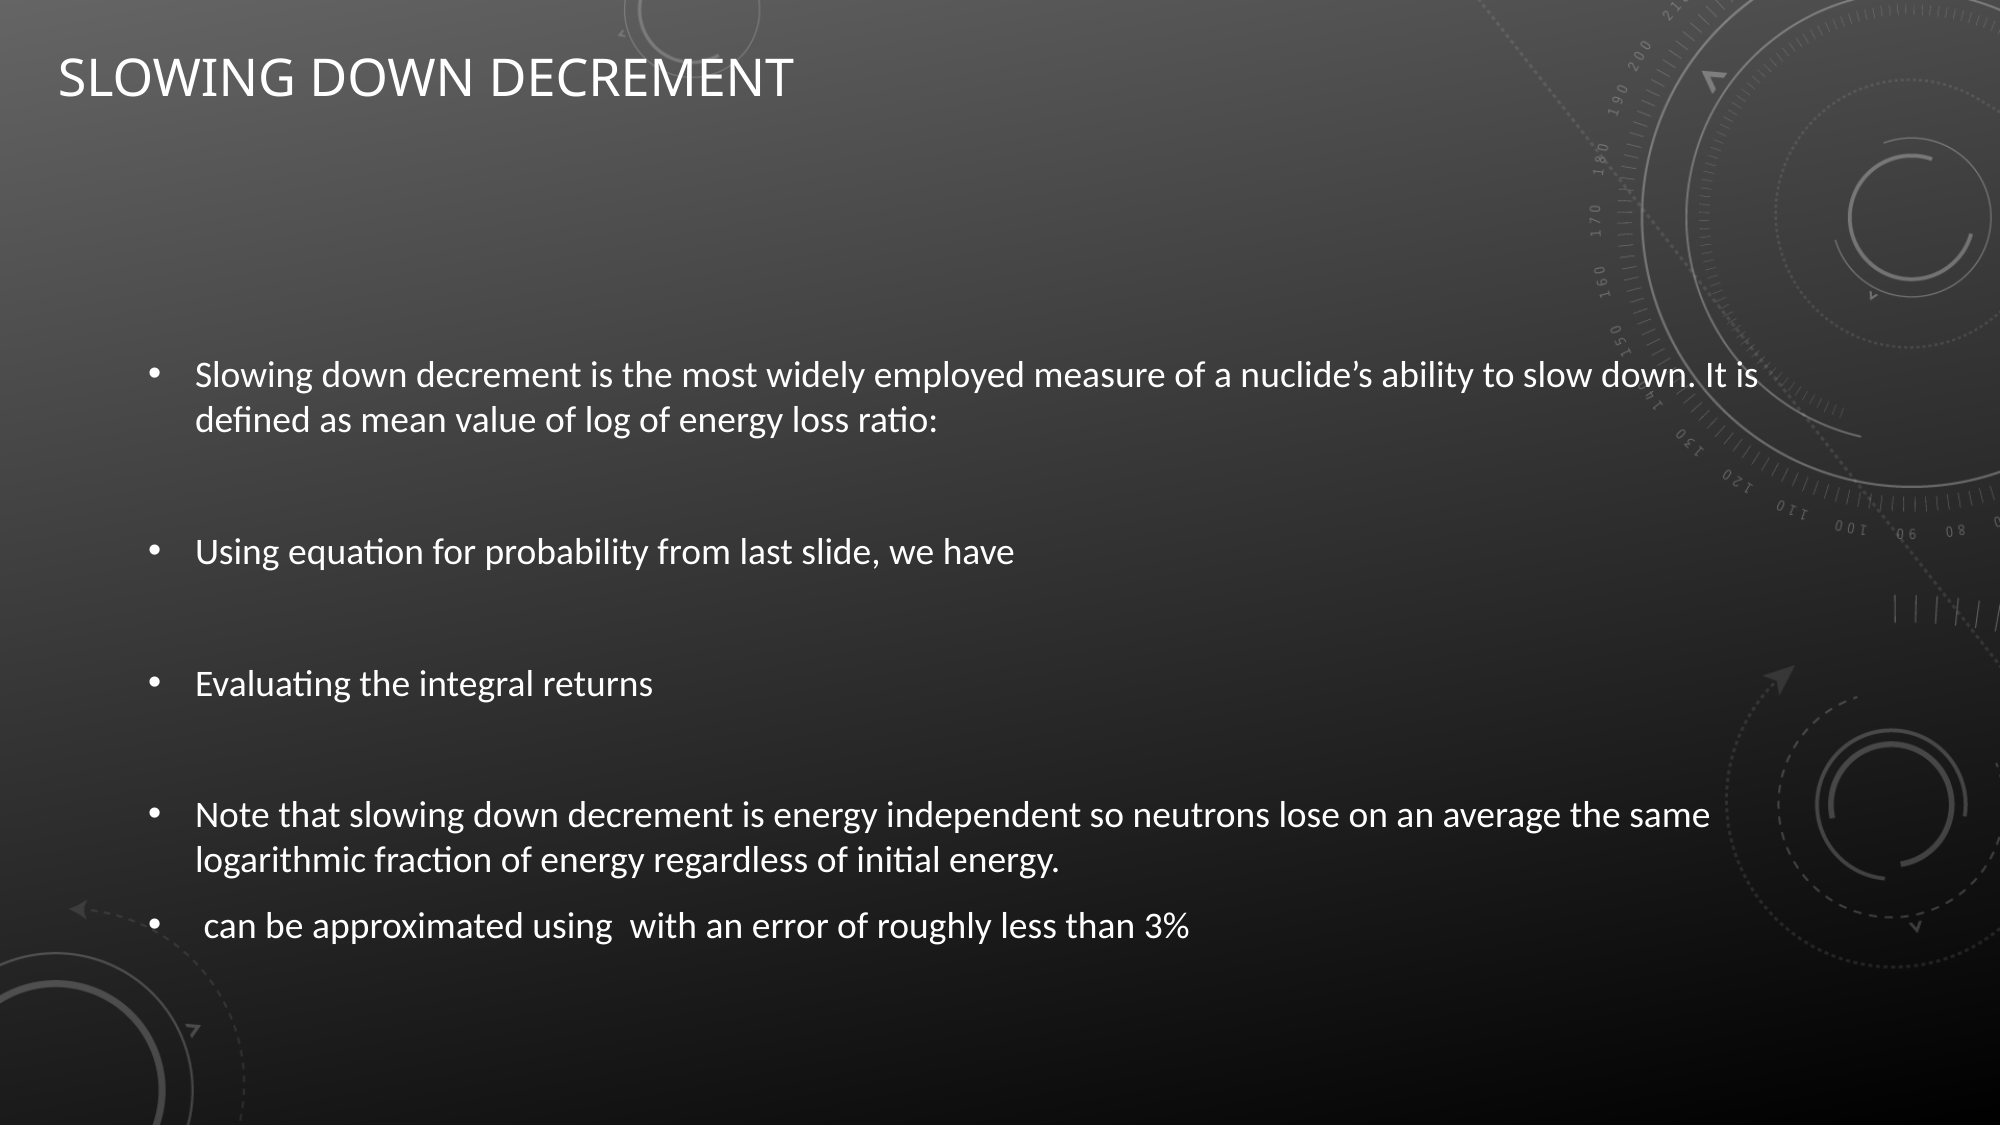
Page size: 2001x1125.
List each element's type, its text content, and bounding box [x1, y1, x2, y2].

picture [0, 0, 2000, 1125]
title Slowing down decrement [42, 27, 1385, 132]
